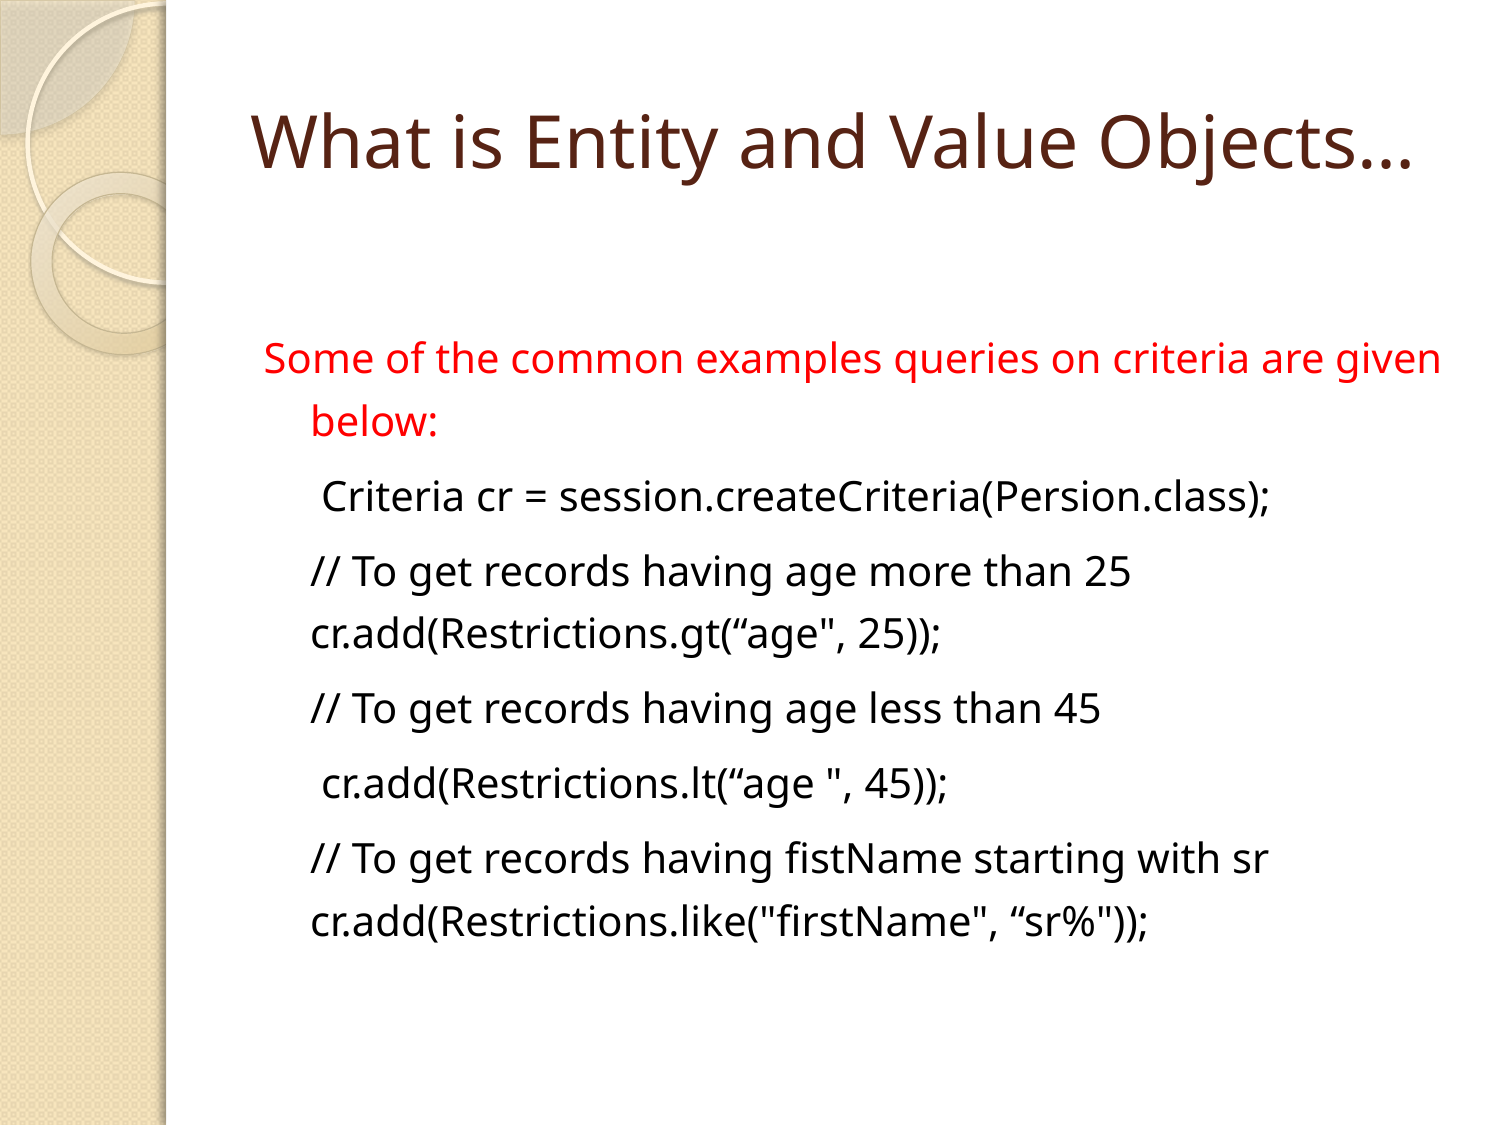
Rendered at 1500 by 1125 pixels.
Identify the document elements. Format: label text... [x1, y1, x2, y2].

title What is Entity and Value Objects… [235, 45, 1466, 233]
list Some of the common examples queries on criteria are given below: Criteria cr = session.createCriteria(Persion.class); // To get records having age more than 25 cr.add(Restrictions.gt(“age", 25)); // To get records having age less than 45 cr.add(Restrictions.lt(“age ", 45)); // To get records having fistName starting with sr cr.add(Restrictions.like("firstName", “sr%")); [235, 237, 1466, 1025]
